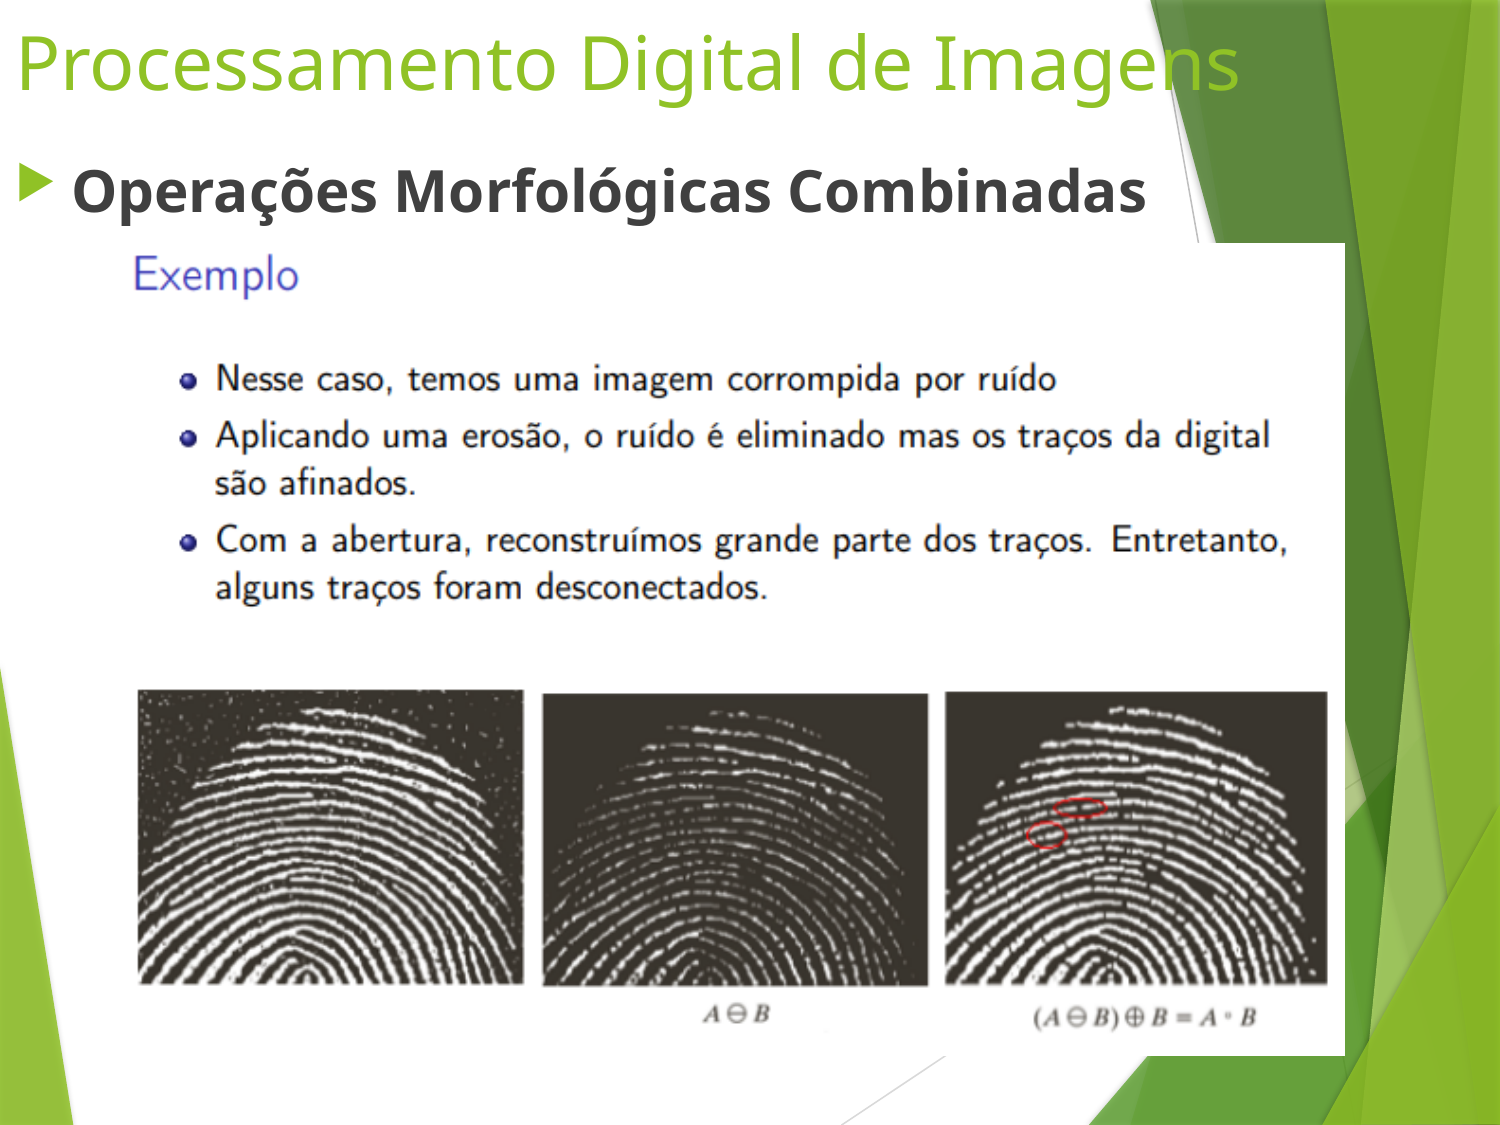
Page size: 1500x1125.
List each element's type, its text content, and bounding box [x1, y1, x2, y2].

picture [126, 242, 1345, 1056]
title Processamento Digital de Imagens [0, 8, 1350, 196]
list Operações Morfológicas Combinadas [0, 146, 1282, 1125]
